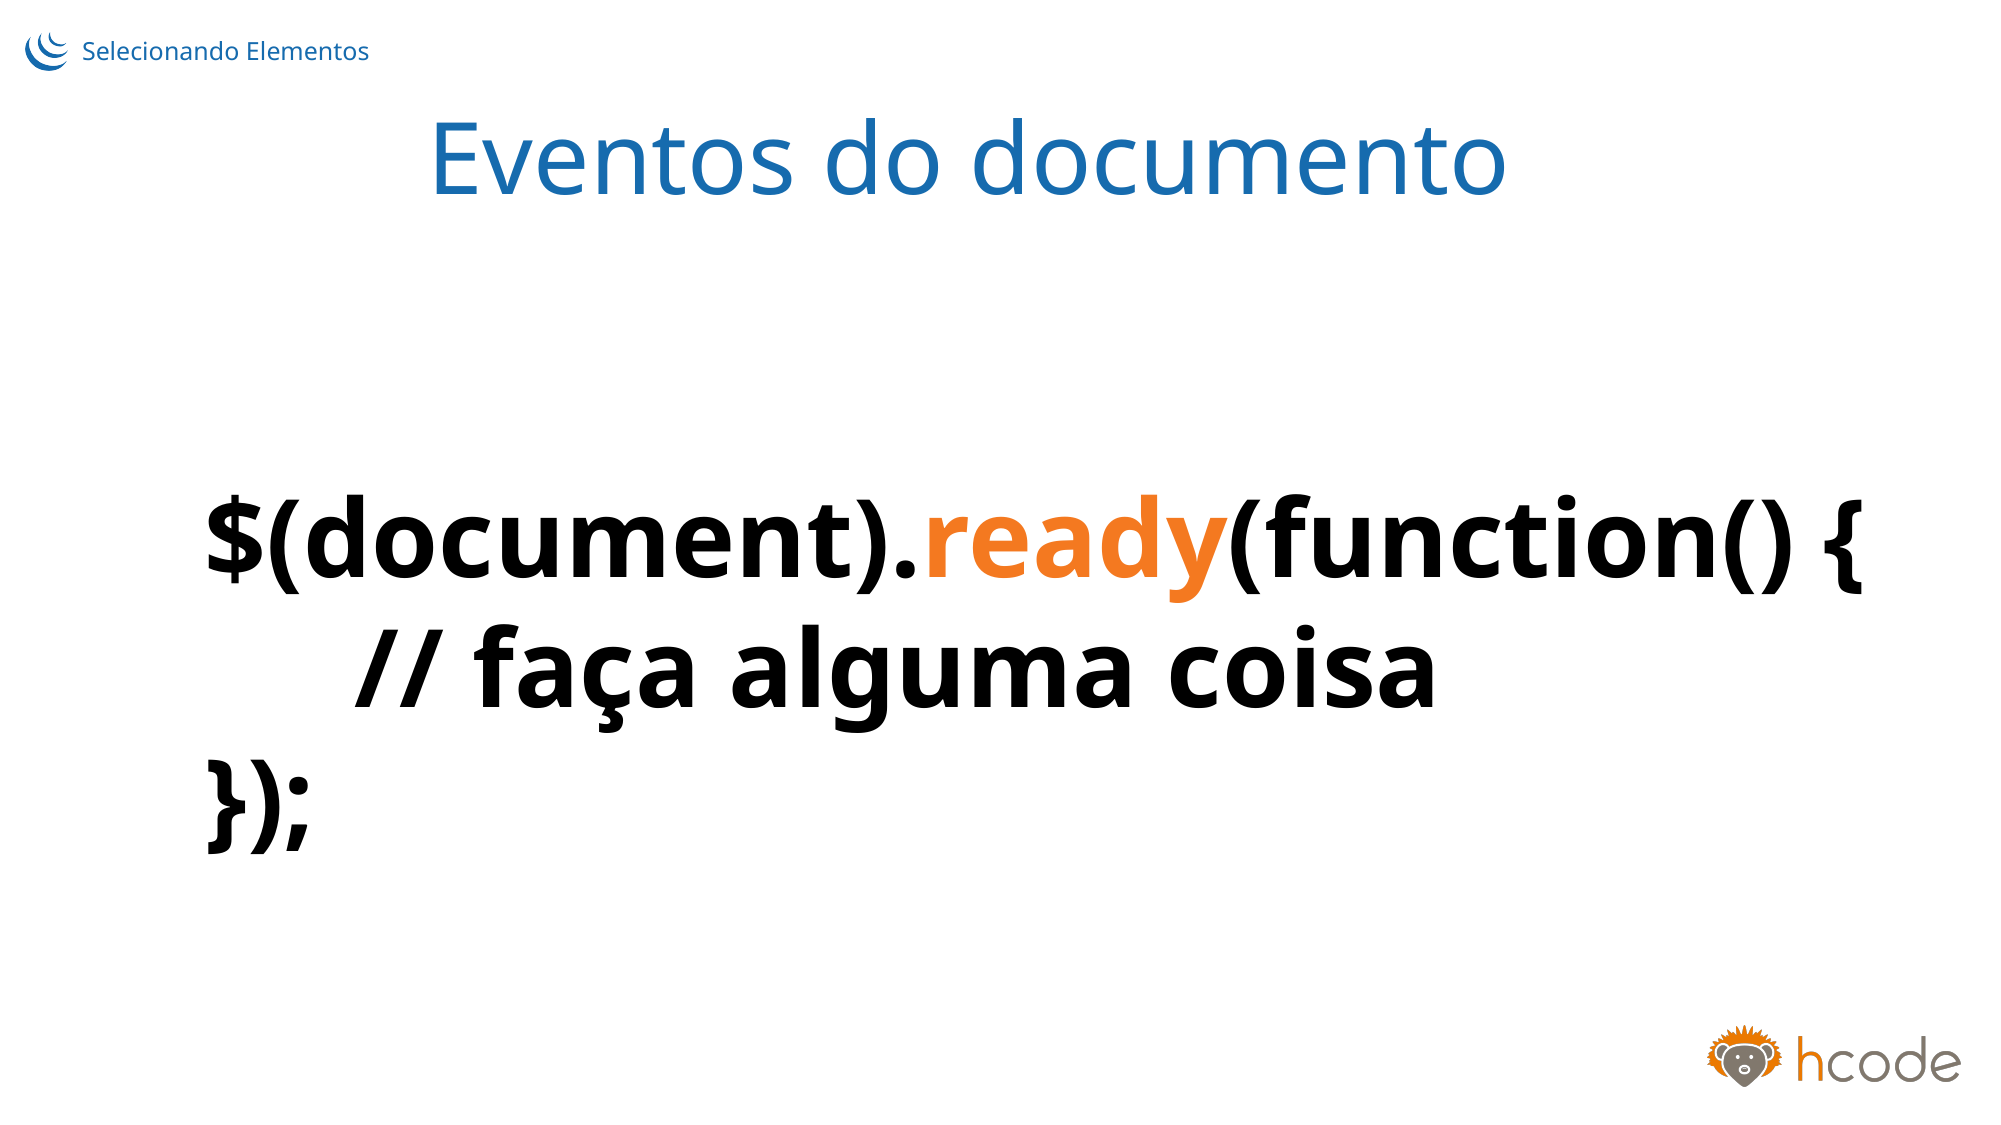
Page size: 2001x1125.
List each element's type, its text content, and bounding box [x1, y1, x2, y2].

picture [25, 32, 68, 72]
text_box Selecionando Elementos [67, 20, 1445, 84]
text_box Eventos do documento [119, 70, 1819, 238]
picture [1707, 1025, 1962, 1087]
text_box $(document).ready(function() { // faça alguma coisa }); [39, 400, 1961, 927]
